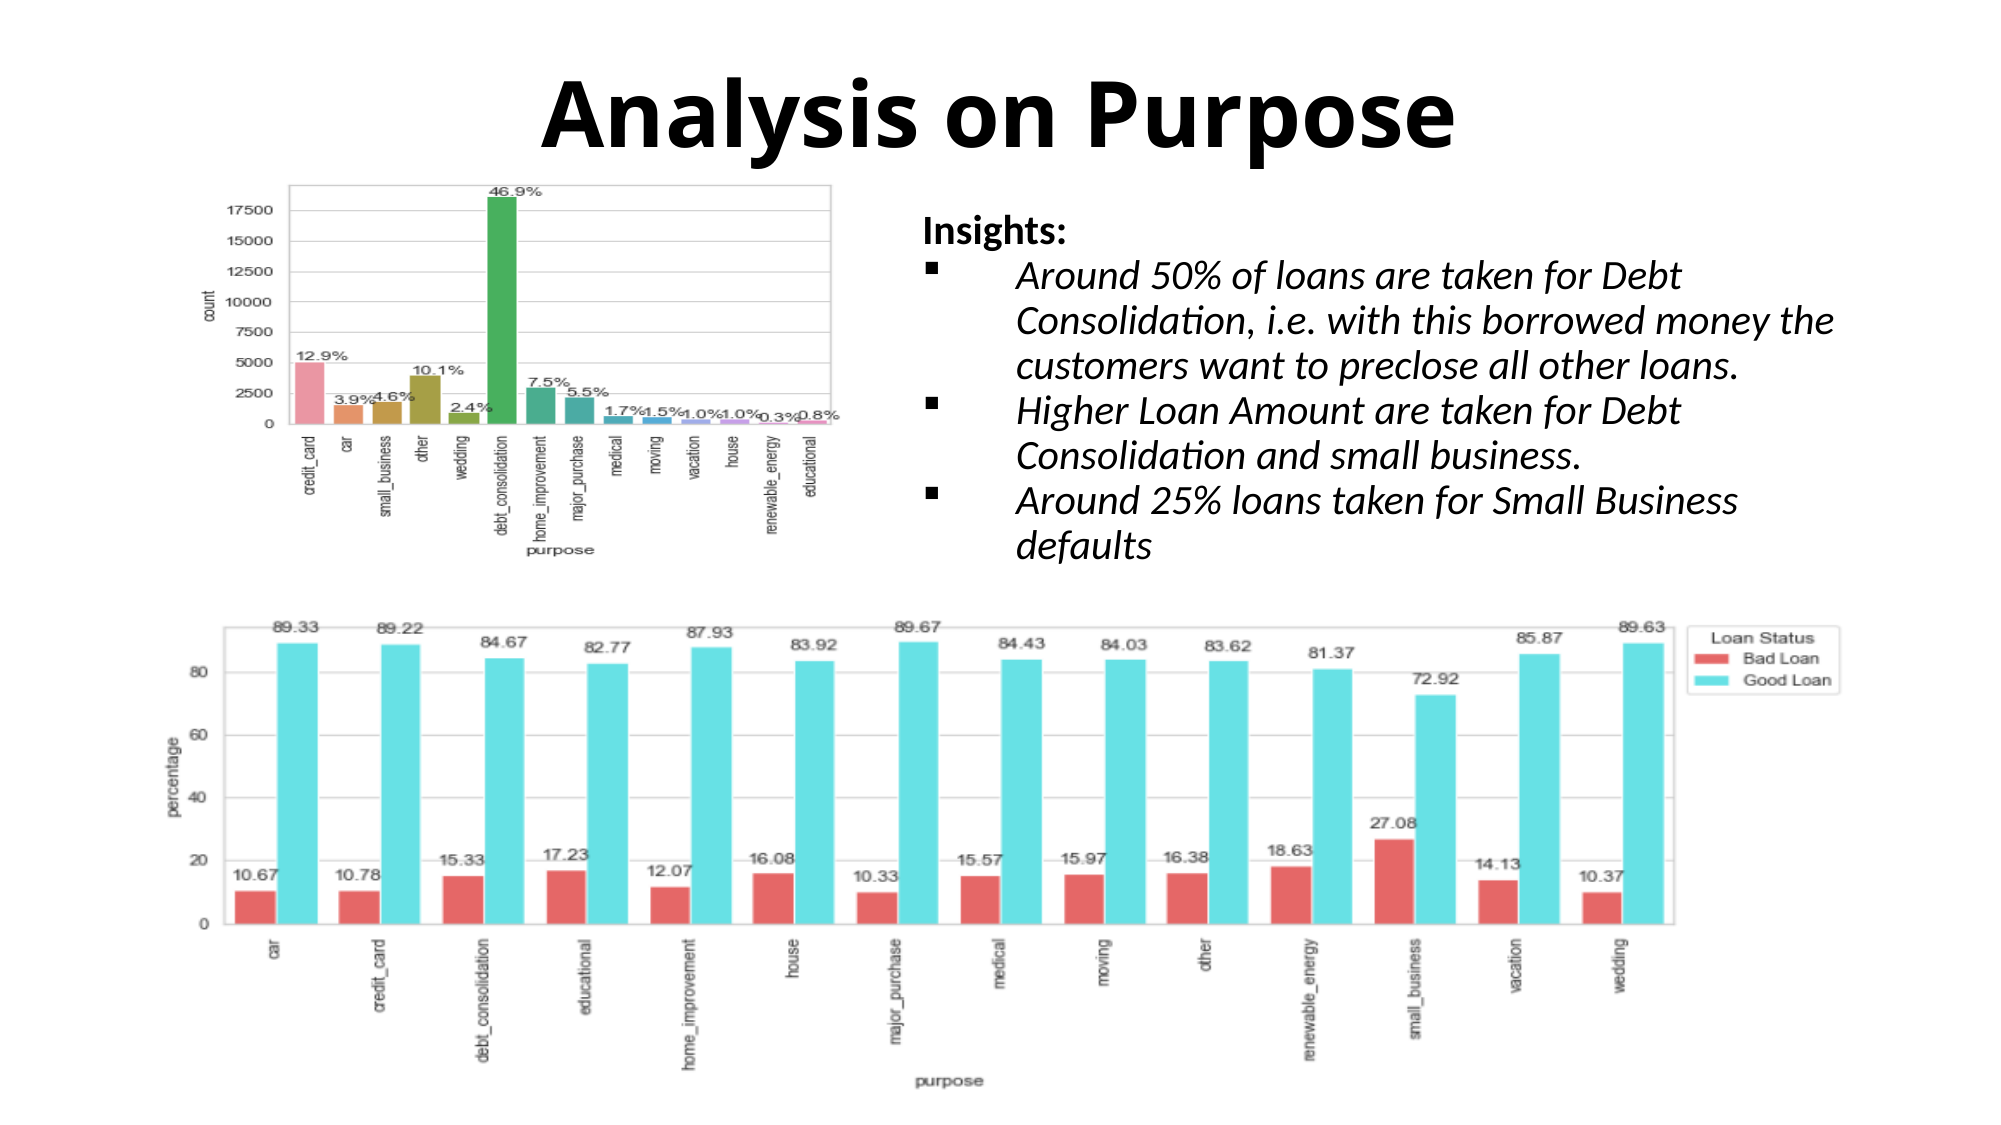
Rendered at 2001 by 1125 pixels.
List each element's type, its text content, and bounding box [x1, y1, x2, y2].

title Analysis on Purpose [137, 59, 1863, 175]
text_box Insights: Around 50% of loans are taken for Debt Consolidation, i.e. with this borrowed money the customers want to preclose all other loans. Higher Loan Amount are taken for Debt Consolidation and small business. Around 25% loans taken for Small Business defaults [907, 200, 1863, 608]
picture [192, 174, 853, 563]
picture [137, 608, 1863, 1107]
